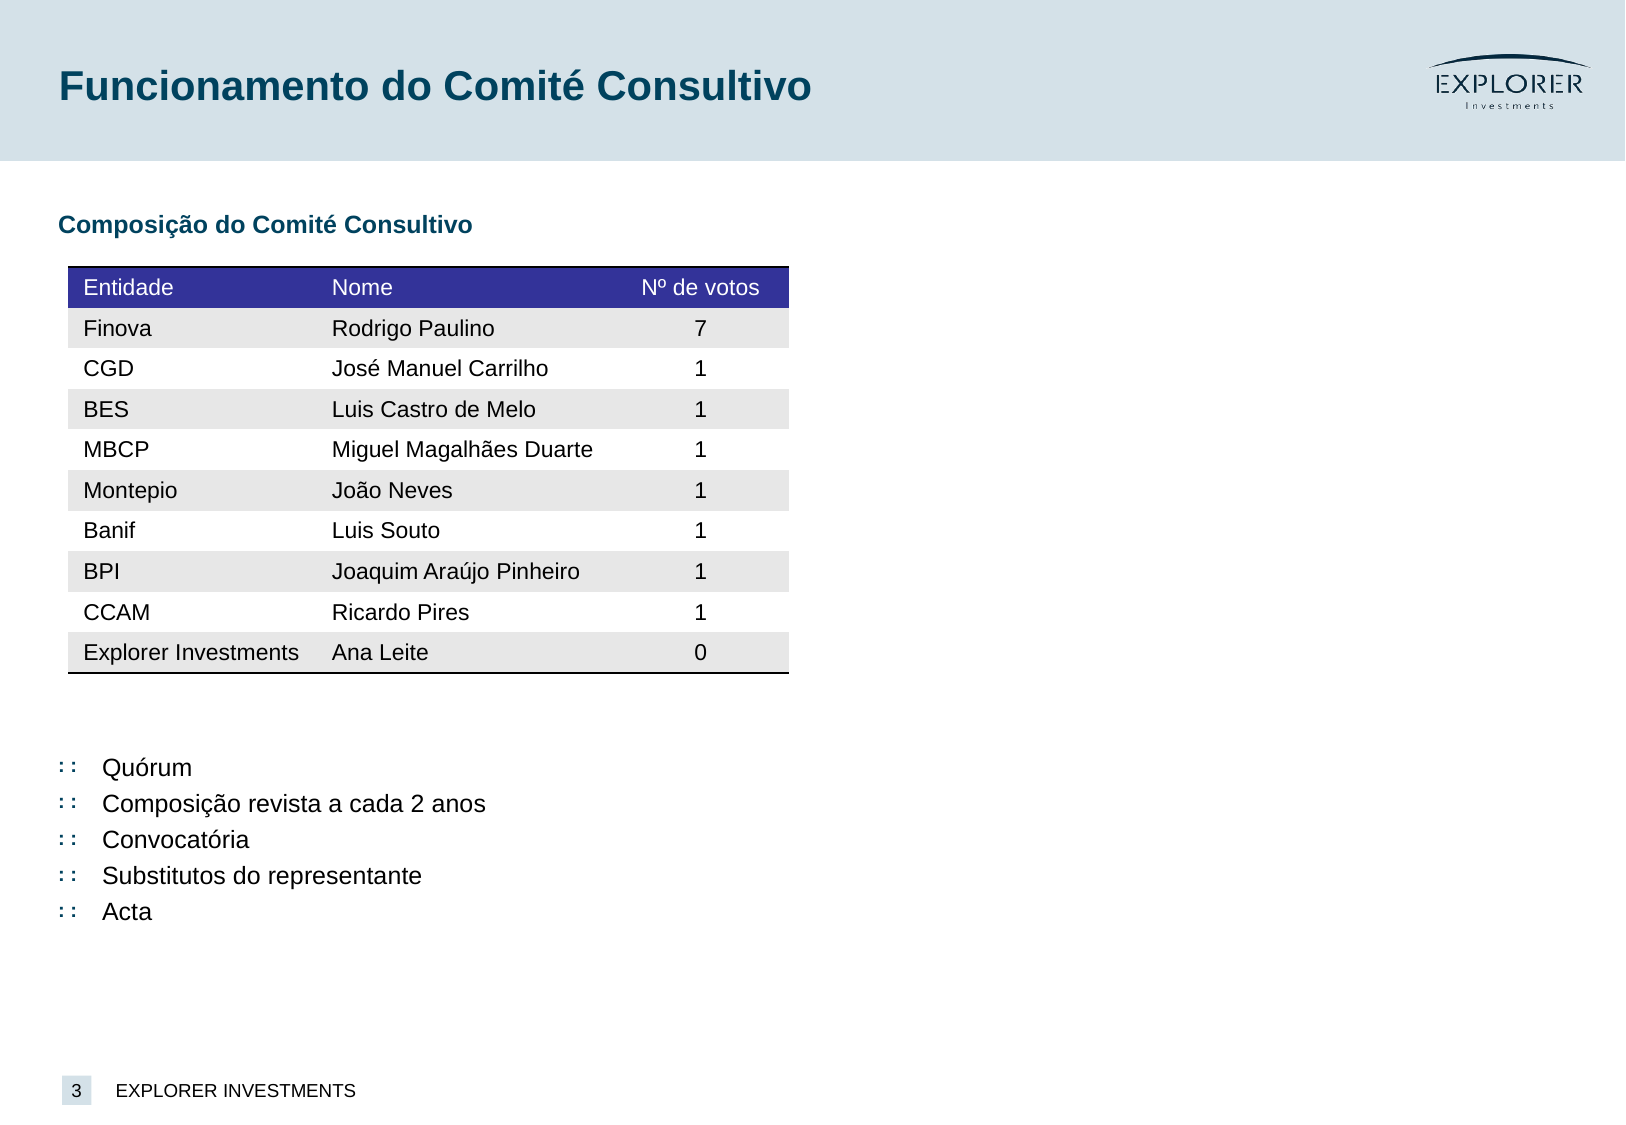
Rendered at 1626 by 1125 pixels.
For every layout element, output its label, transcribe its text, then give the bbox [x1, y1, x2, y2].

table_cell Luis Souto [317, 511, 612, 551]
table_cell 1 [612, 470, 789, 511]
table_cell 1 [612, 429, 789, 470]
table_cell Banif [68, 511, 317, 551]
table_cell Explorer Investments [68, 632, 317, 672]
table_cell 1 [612, 592, 789, 632]
table_cell Ricardo Pires [317, 592, 612, 632]
table_cell Ana Leite [317, 632, 612, 672]
table_cell Miguel Magalhães Duarte [317, 429, 612, 470]
table_cell Luis Castro de Melo [317, 389, 612, 429]
table_header Nome [317, 268, 612, 308]
picture [1426, 54, 1593, 112]
slide_number 3 [61, 1075, 92, 1106]
table_cell BES [68, 389, 317, 429]
table_cell 1 [612, 551, 789, 592]
list Composição do Comité Consultivo Quórum Composição revista a cada 2 anos Convocatória Substitutos do representante Acta [57, 207, 1593, 1071]
table_cell Rodrigo Paulino [317, 308, 612, 348]
table_cell 7 [612, 308, 789, 348]
table_cell José Manuel Carrilho [317, 348, 612, 389]
table_cell João Neves [317, 470, 612, 511]
title Funcionamento do Comité Consultivo [58, 18, 1369, 150]
table_cell Joaquim Araújo Pinheiro [317, 551, 612, 592]
table_cell 1 [612, 511, 789, 551]
table_header Entidade [68, 268, 317, 308]
table_cell 0 [612, 632, 789, 672]
table_header Nº de votos [612, 268, 789, 308]
table_cell CCAM [68, 592, 317, 632]
table_cell Finova [68, 308, 317, 348]
table_cell CGD [68, 348, 317, 389]
table_cell BPI [68, 551, 317, 592]
table_cell 1 [612, 389, 789, 429]
table_cell Montepio [68, 470, 317, 511]
table_cell MBCP [68, 429, 317, 470]
table_cell 1 [612, 348, 789, 389]
